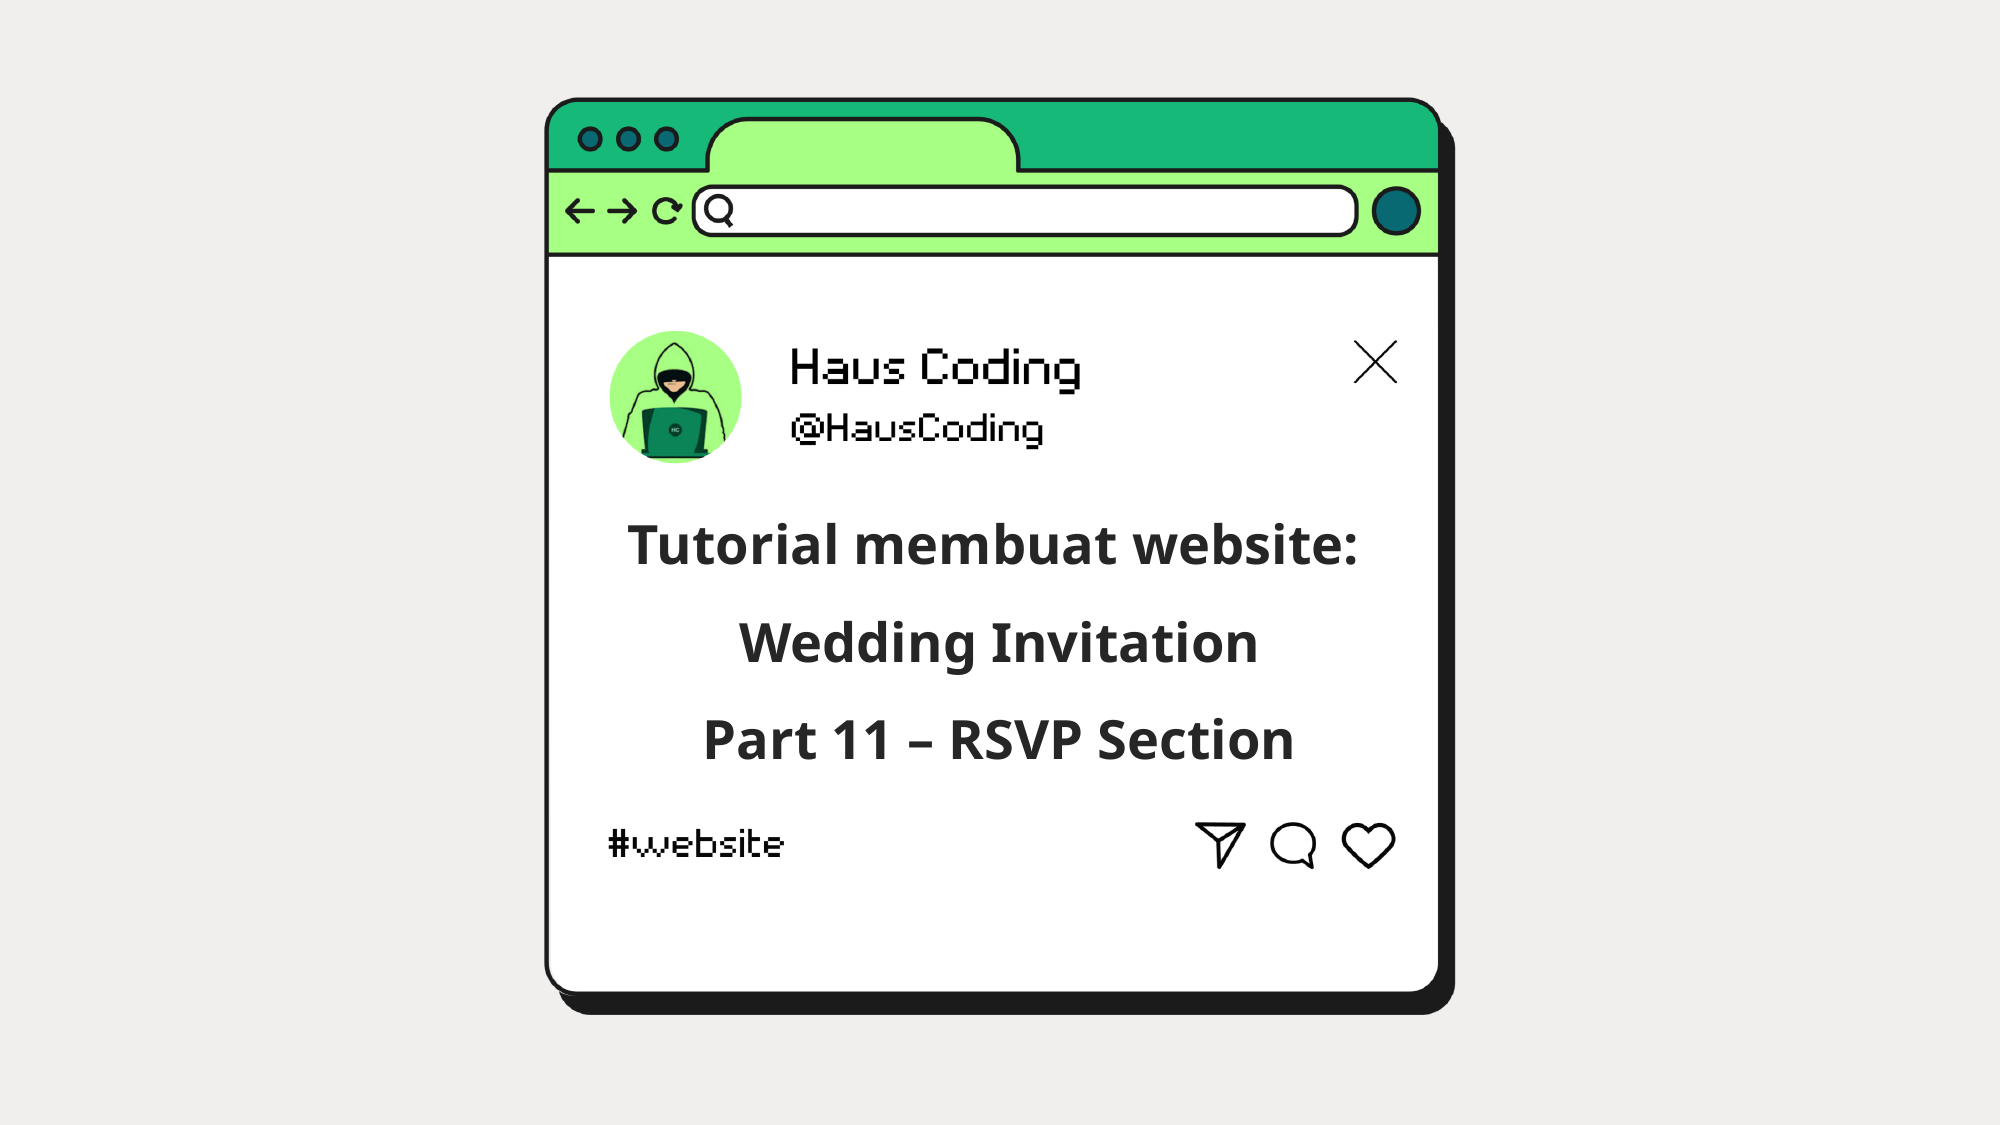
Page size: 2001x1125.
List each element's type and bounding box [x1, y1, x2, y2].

picture [313, 0, 1687, 1125]
